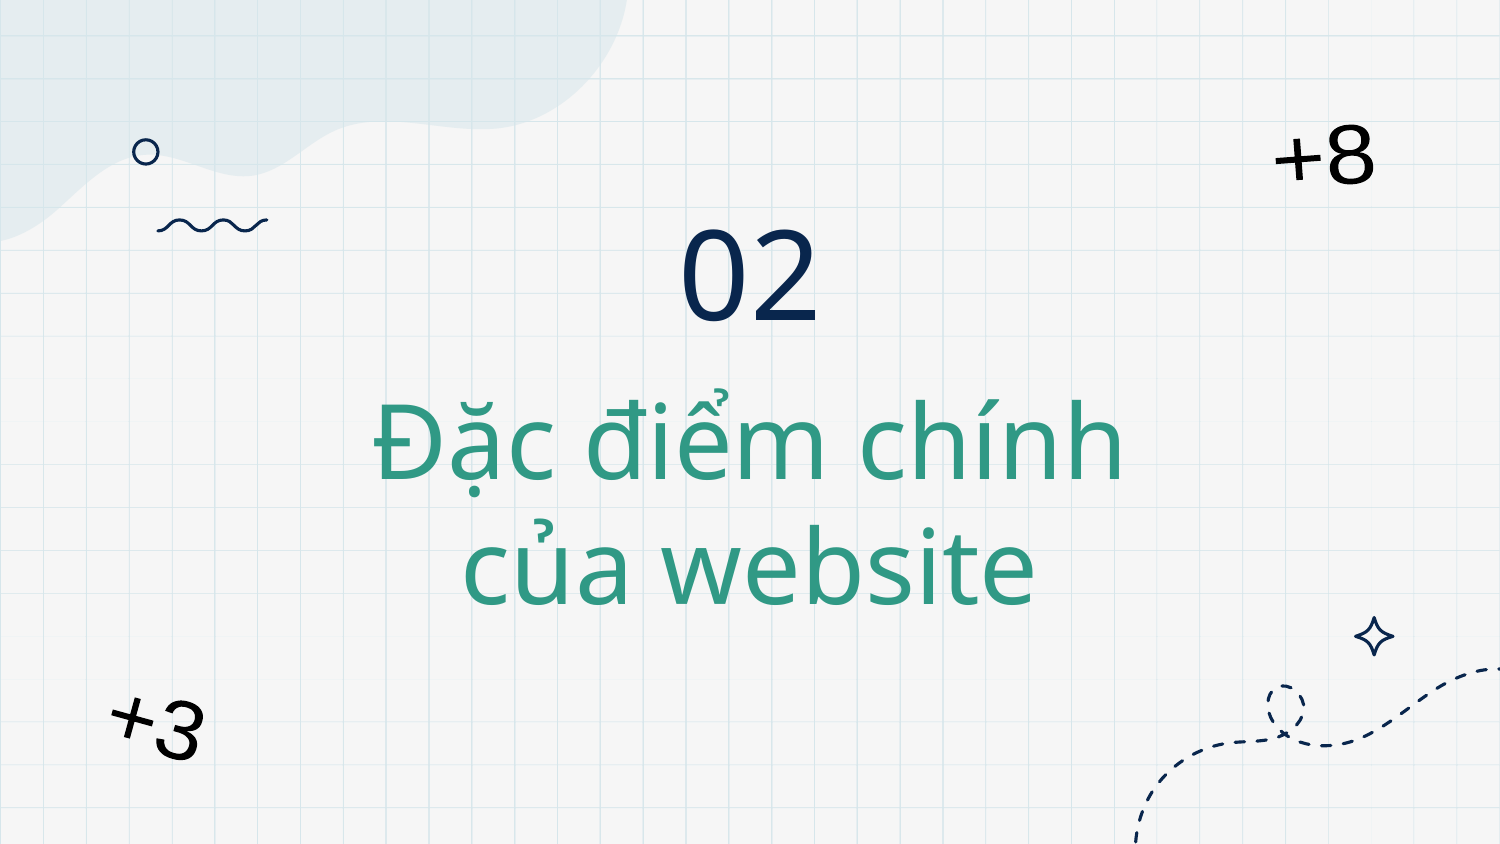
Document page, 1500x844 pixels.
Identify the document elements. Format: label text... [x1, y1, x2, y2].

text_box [133, 139, 268, 232]
picture [0, 0, 1500, 844]
title Đặc điểm chính của website [318, 360, 1182, 609]
title 02 [614, 210, 886, 360]
